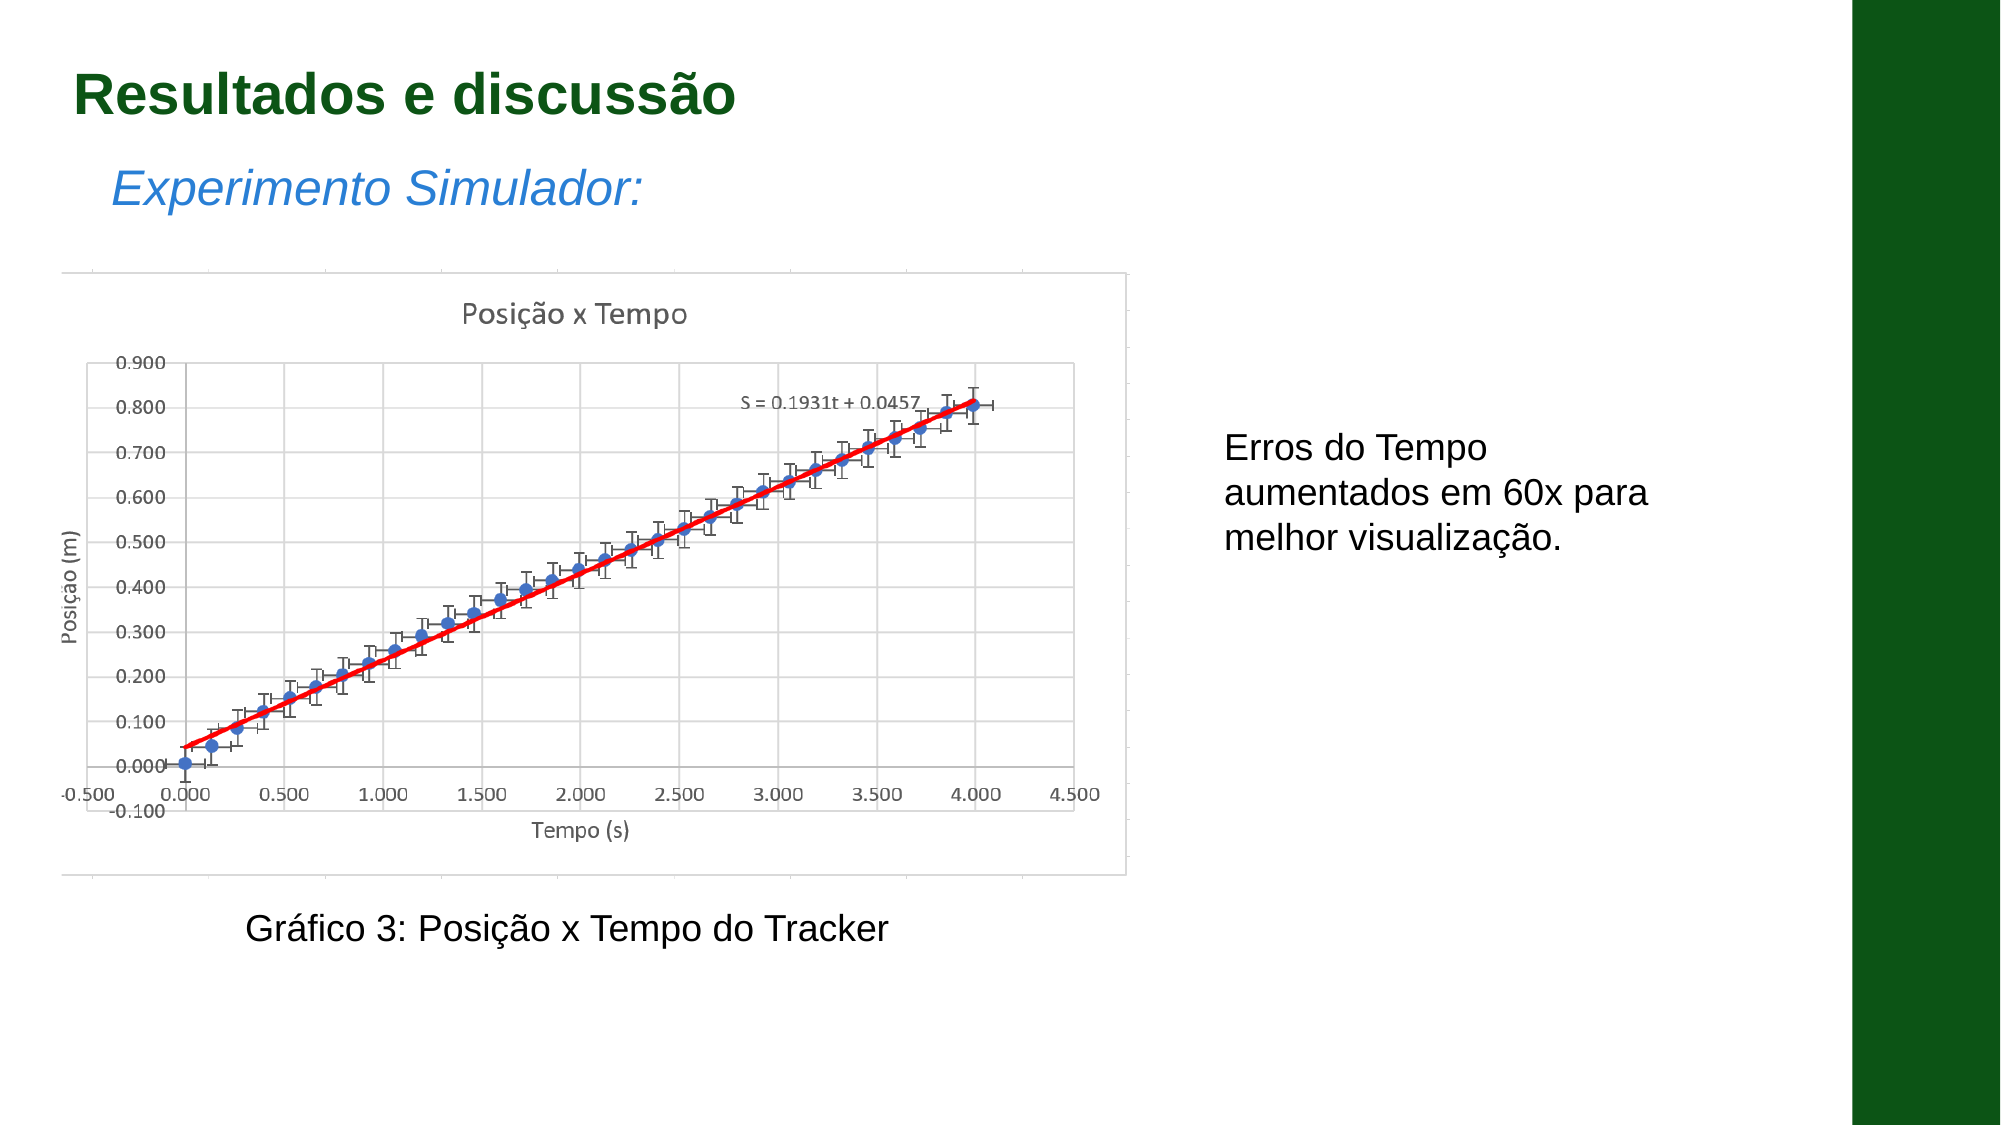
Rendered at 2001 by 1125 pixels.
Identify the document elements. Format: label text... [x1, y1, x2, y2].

text_box Resultados e discussão [58, 48, 939, 134]
picture [61, 269, 1171, 879]
text_box Gráfico 3: Posição x Tempo do Tracker [0, 896, 1187, 957]
text_box Experimento Simulador: [96, 105, 686, 231]
text_box Erros do Tempo aumentados em 60x para melhor visualização. [1209, 408, 1693, 574]
